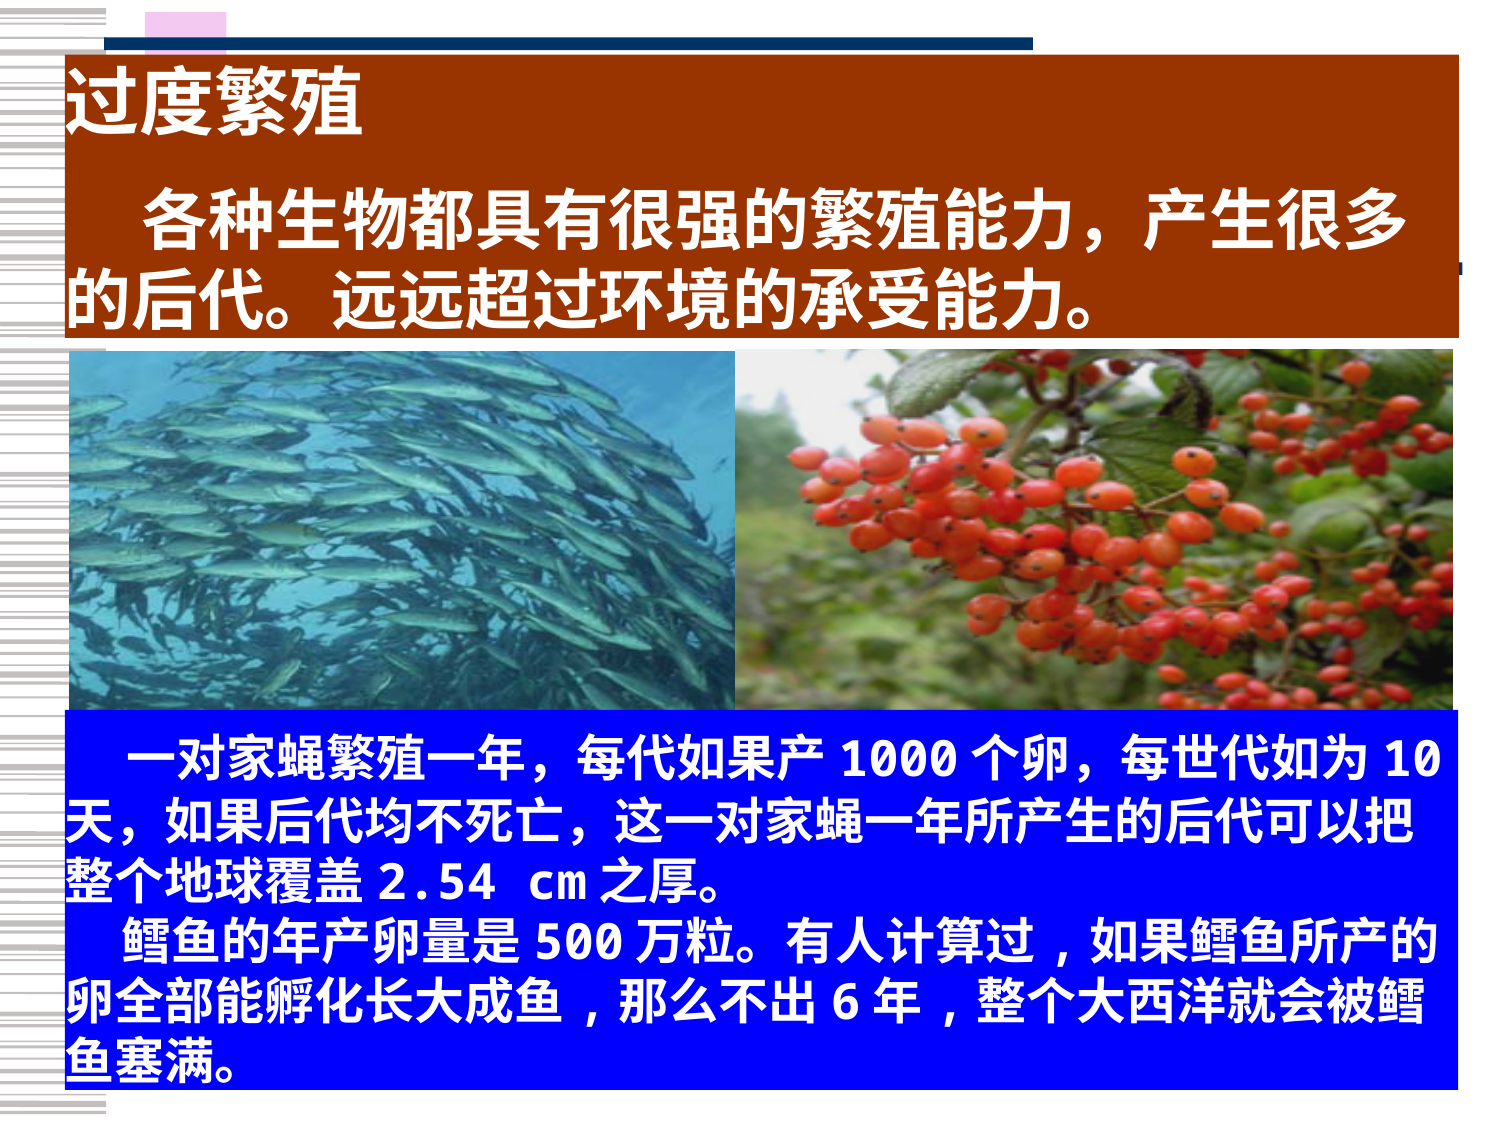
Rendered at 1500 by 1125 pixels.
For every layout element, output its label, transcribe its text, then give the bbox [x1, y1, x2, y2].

text_box [76, 66, 1447, 327]
text_box 过度繁殖 各种生物都具有很强的繁殖能力，产生很多的后代。远远超过环境的承受能力。 [64, 54, 1459, 338]
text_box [64, 349, 1459, 1090]
